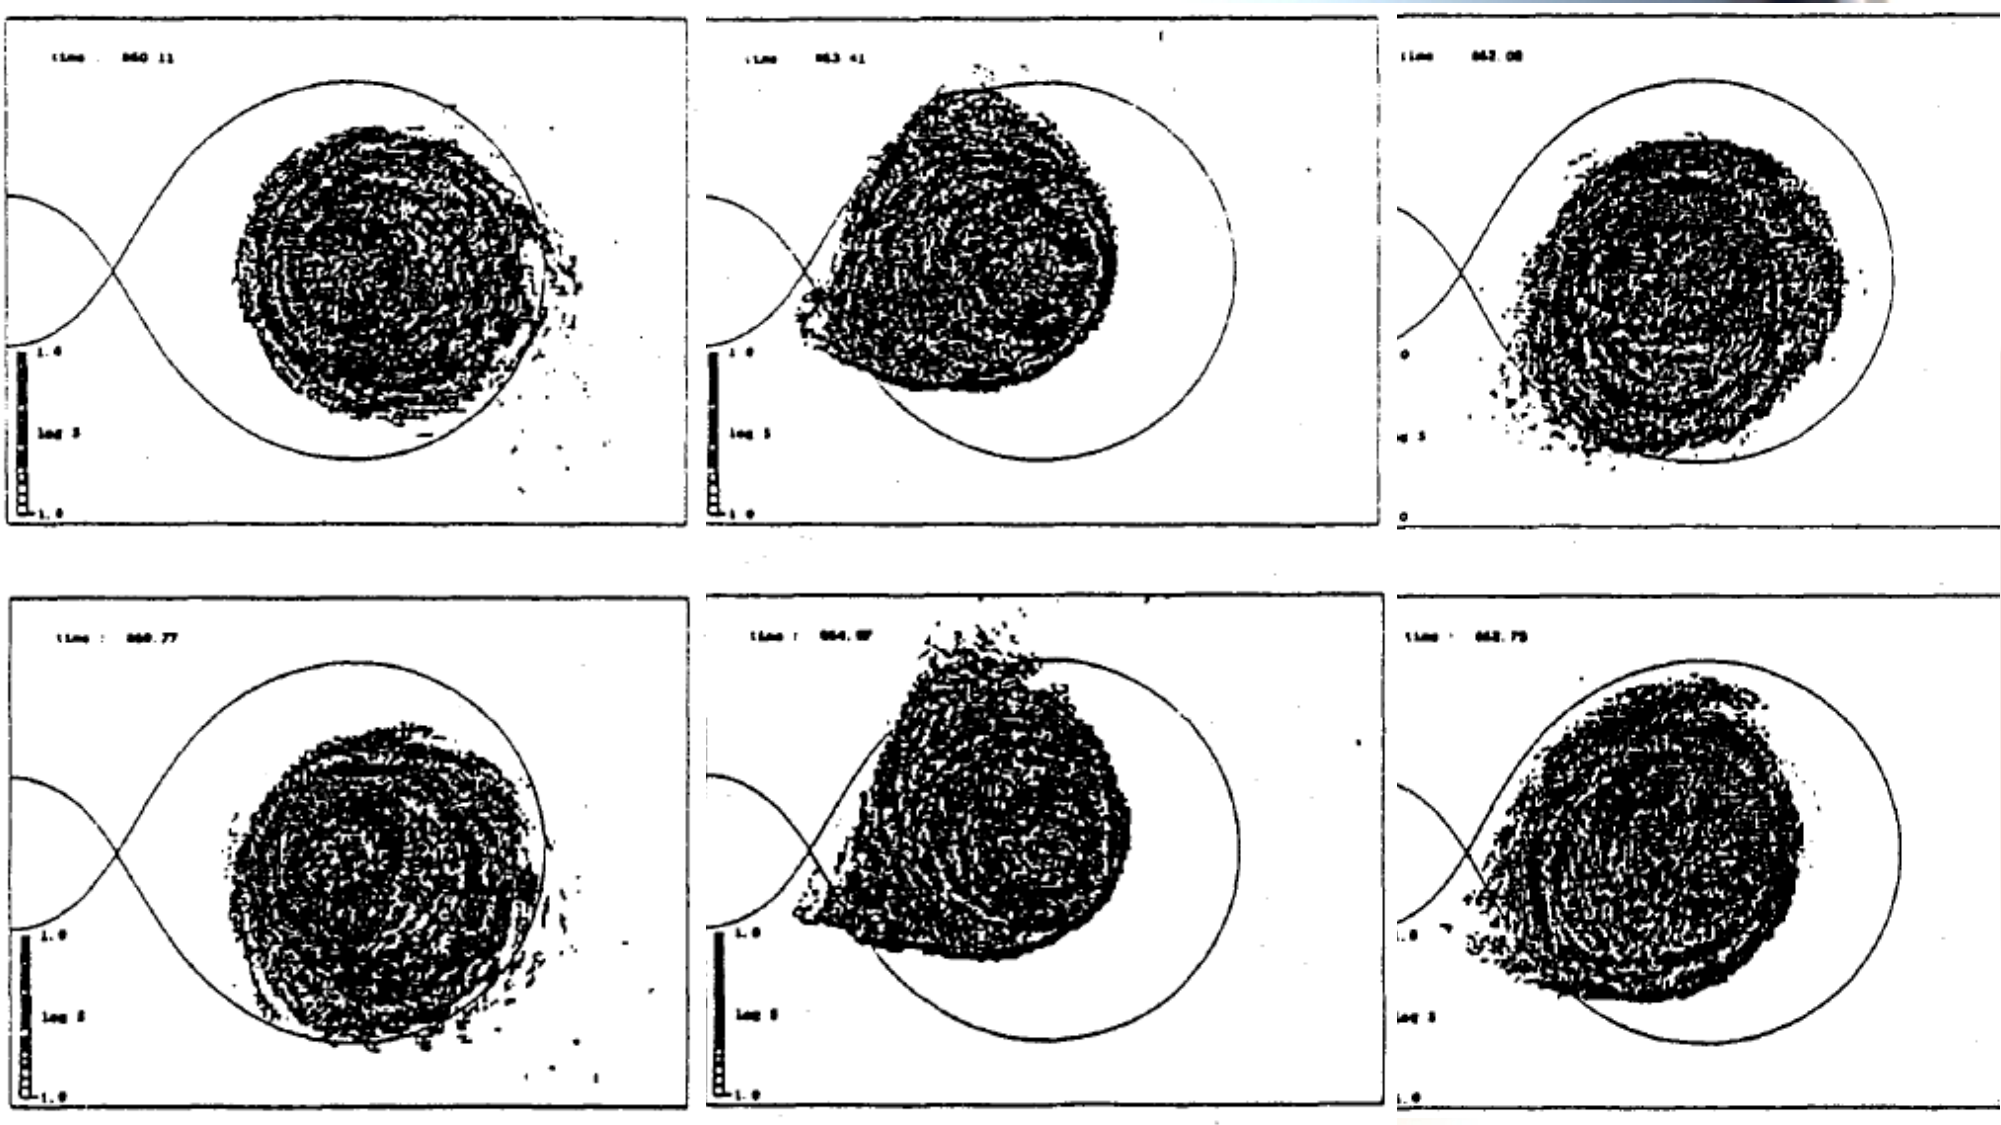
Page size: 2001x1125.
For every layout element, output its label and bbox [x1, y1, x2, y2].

picture [0, 0, 2001, 1125]
list [1397, 3, 2000, 1118]
